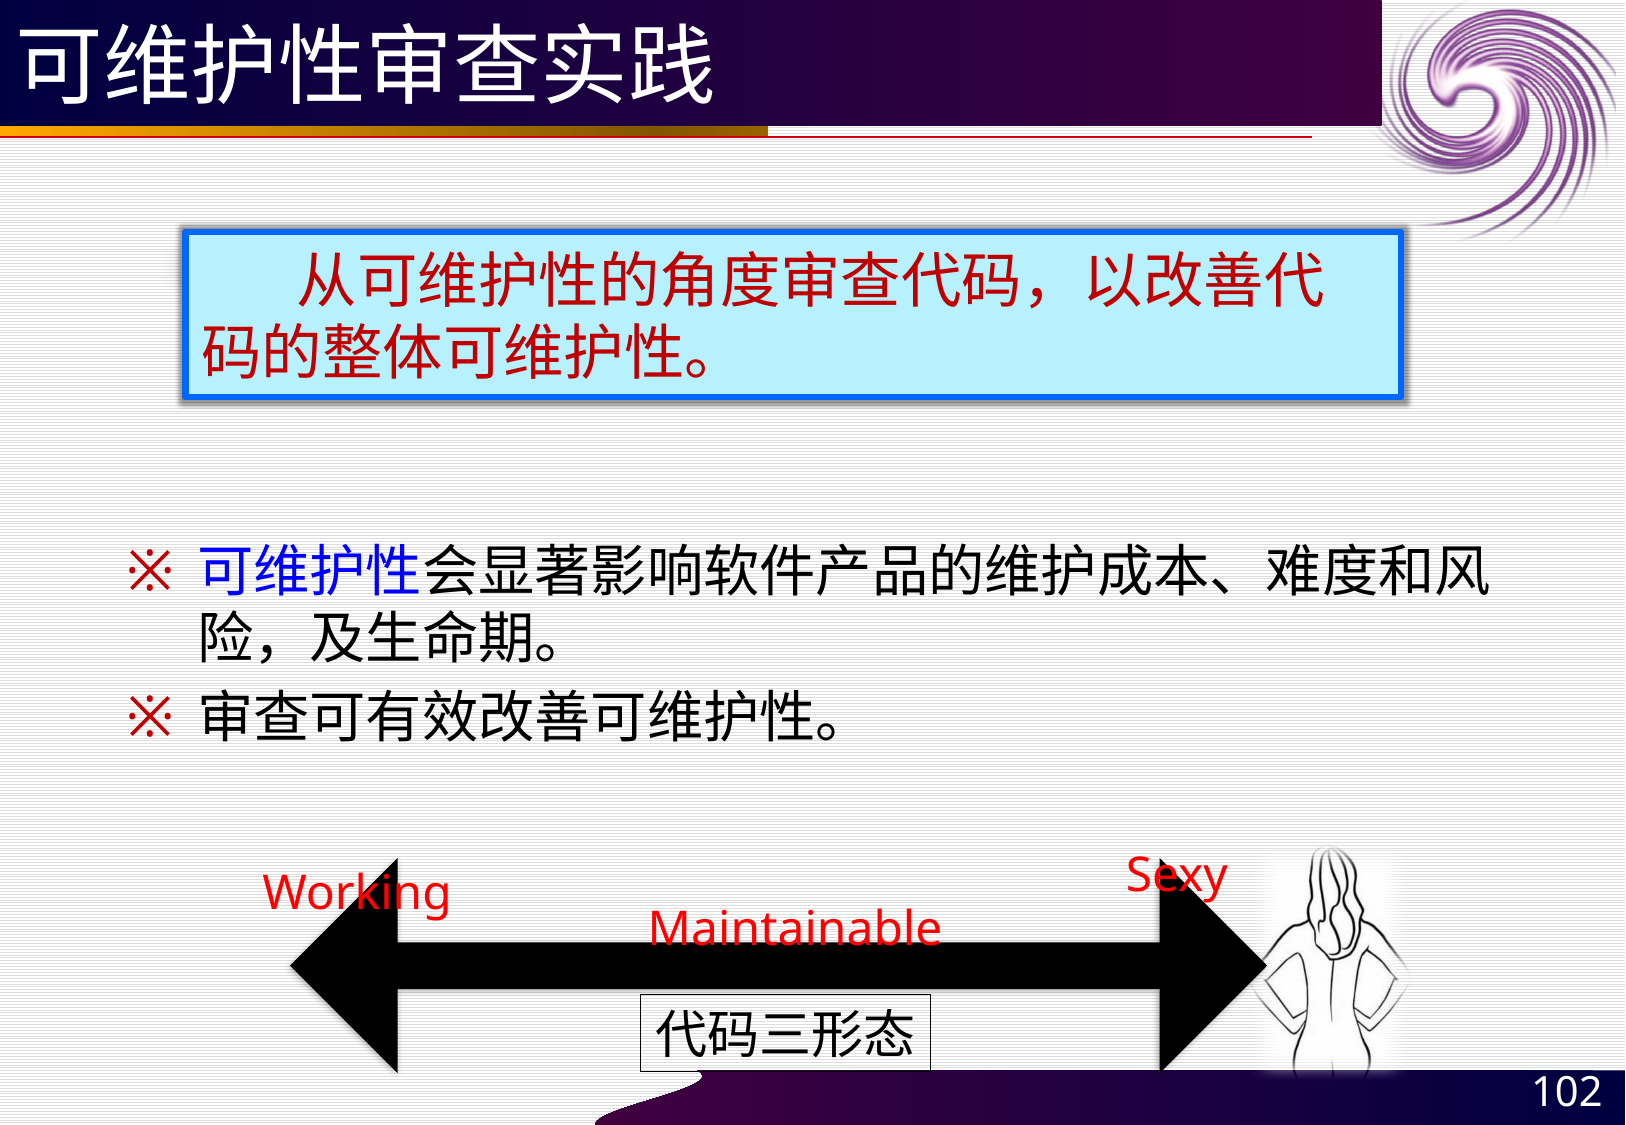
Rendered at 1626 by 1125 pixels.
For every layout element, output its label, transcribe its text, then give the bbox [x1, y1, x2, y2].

slide_number 102 [1474, 1069, 1619, 1125]
picture [1362, 0, 1616, 244]
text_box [233, 836, 1415, 1083]
text_box 从可维护性的角度审查代码，以改善代码的整体可维护性。 [185, 231, 1402, 398]
list 可维护性会显著影响软件产品的维护成本、难度和风险，及生命期。 审查可有效改善可维护性。 [100, 526, 1530, 776]
title 可维护性审查实践 [0, 0, 1382, 126]
